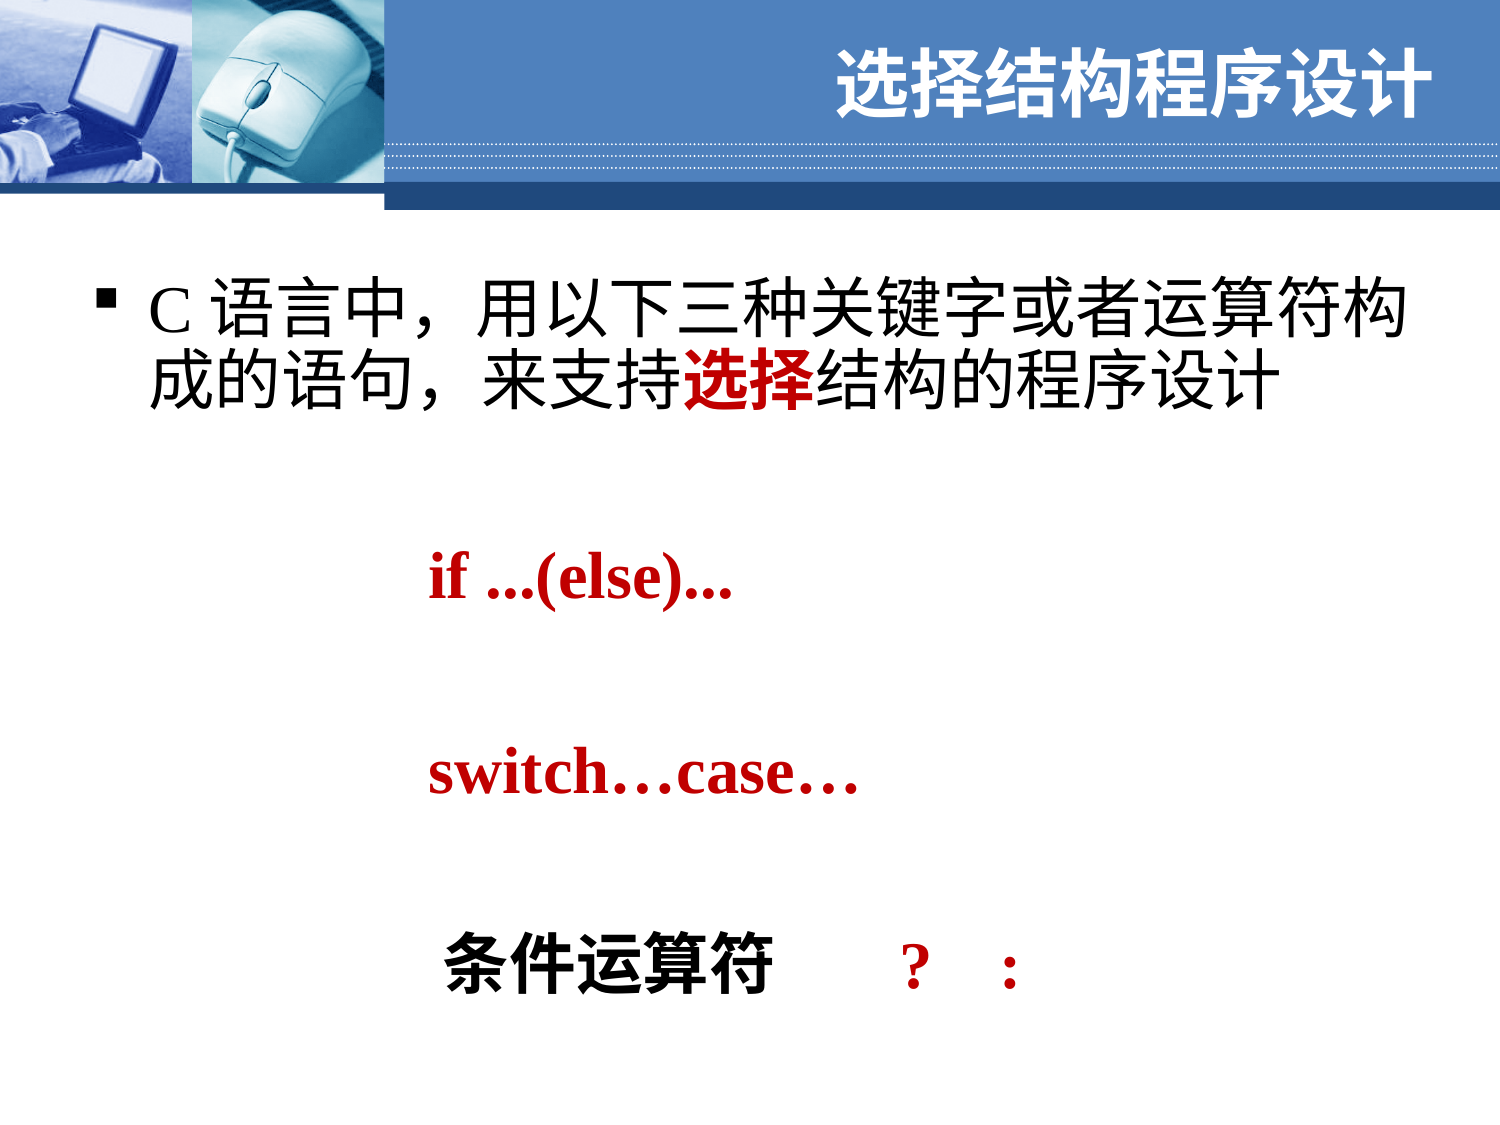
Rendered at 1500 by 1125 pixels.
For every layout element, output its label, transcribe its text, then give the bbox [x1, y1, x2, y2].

picture [0, 0, 385, 183]
list C语言中，用以下三种关键字或者运算符构成的语句，来支持选择结构的程序设计 if ...(else)... switch…case… 条件运算符 ? : [76, 266, 1436, 1010]
title 选择结构程序设计 [412, 37, 1451, 126]
